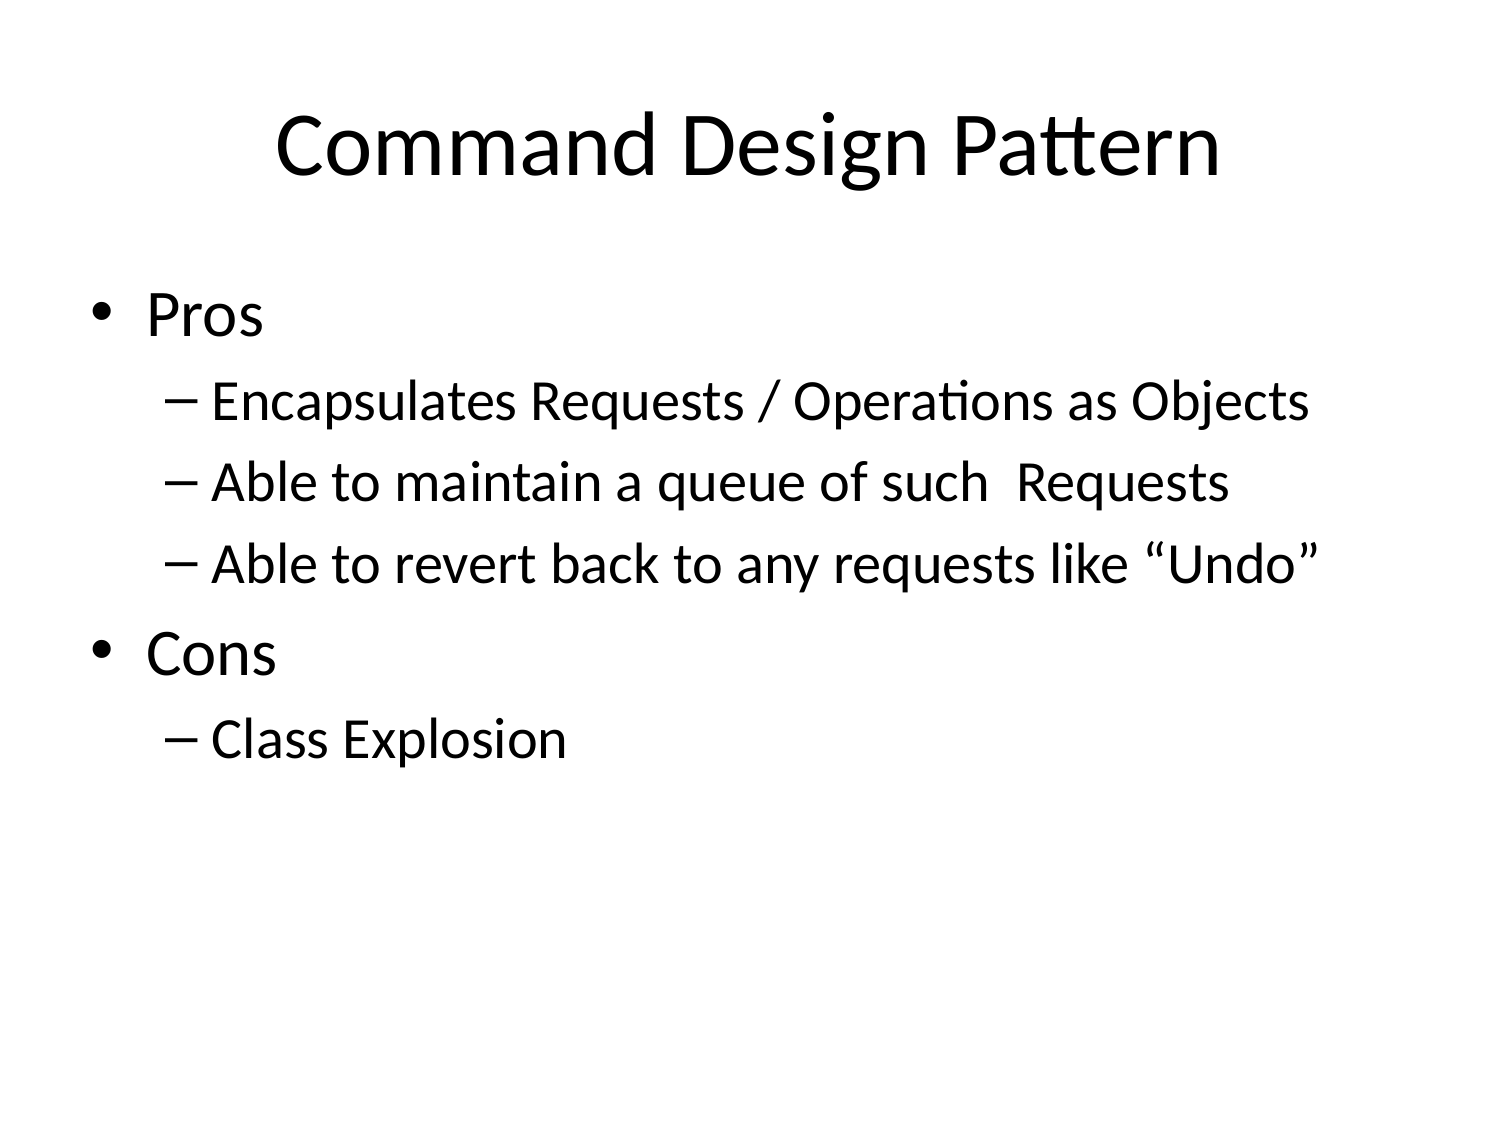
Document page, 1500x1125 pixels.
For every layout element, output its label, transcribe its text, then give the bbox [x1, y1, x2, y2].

list Pros Encapsulates Requests / Operations as Objects Able to maintain a queue of such Requests Able to revert back to any requests like “Undo” Cons Class Explosion [75, 262, 1425, 1005]
title Command Design Pattern [75, 45, 1425, 233]
